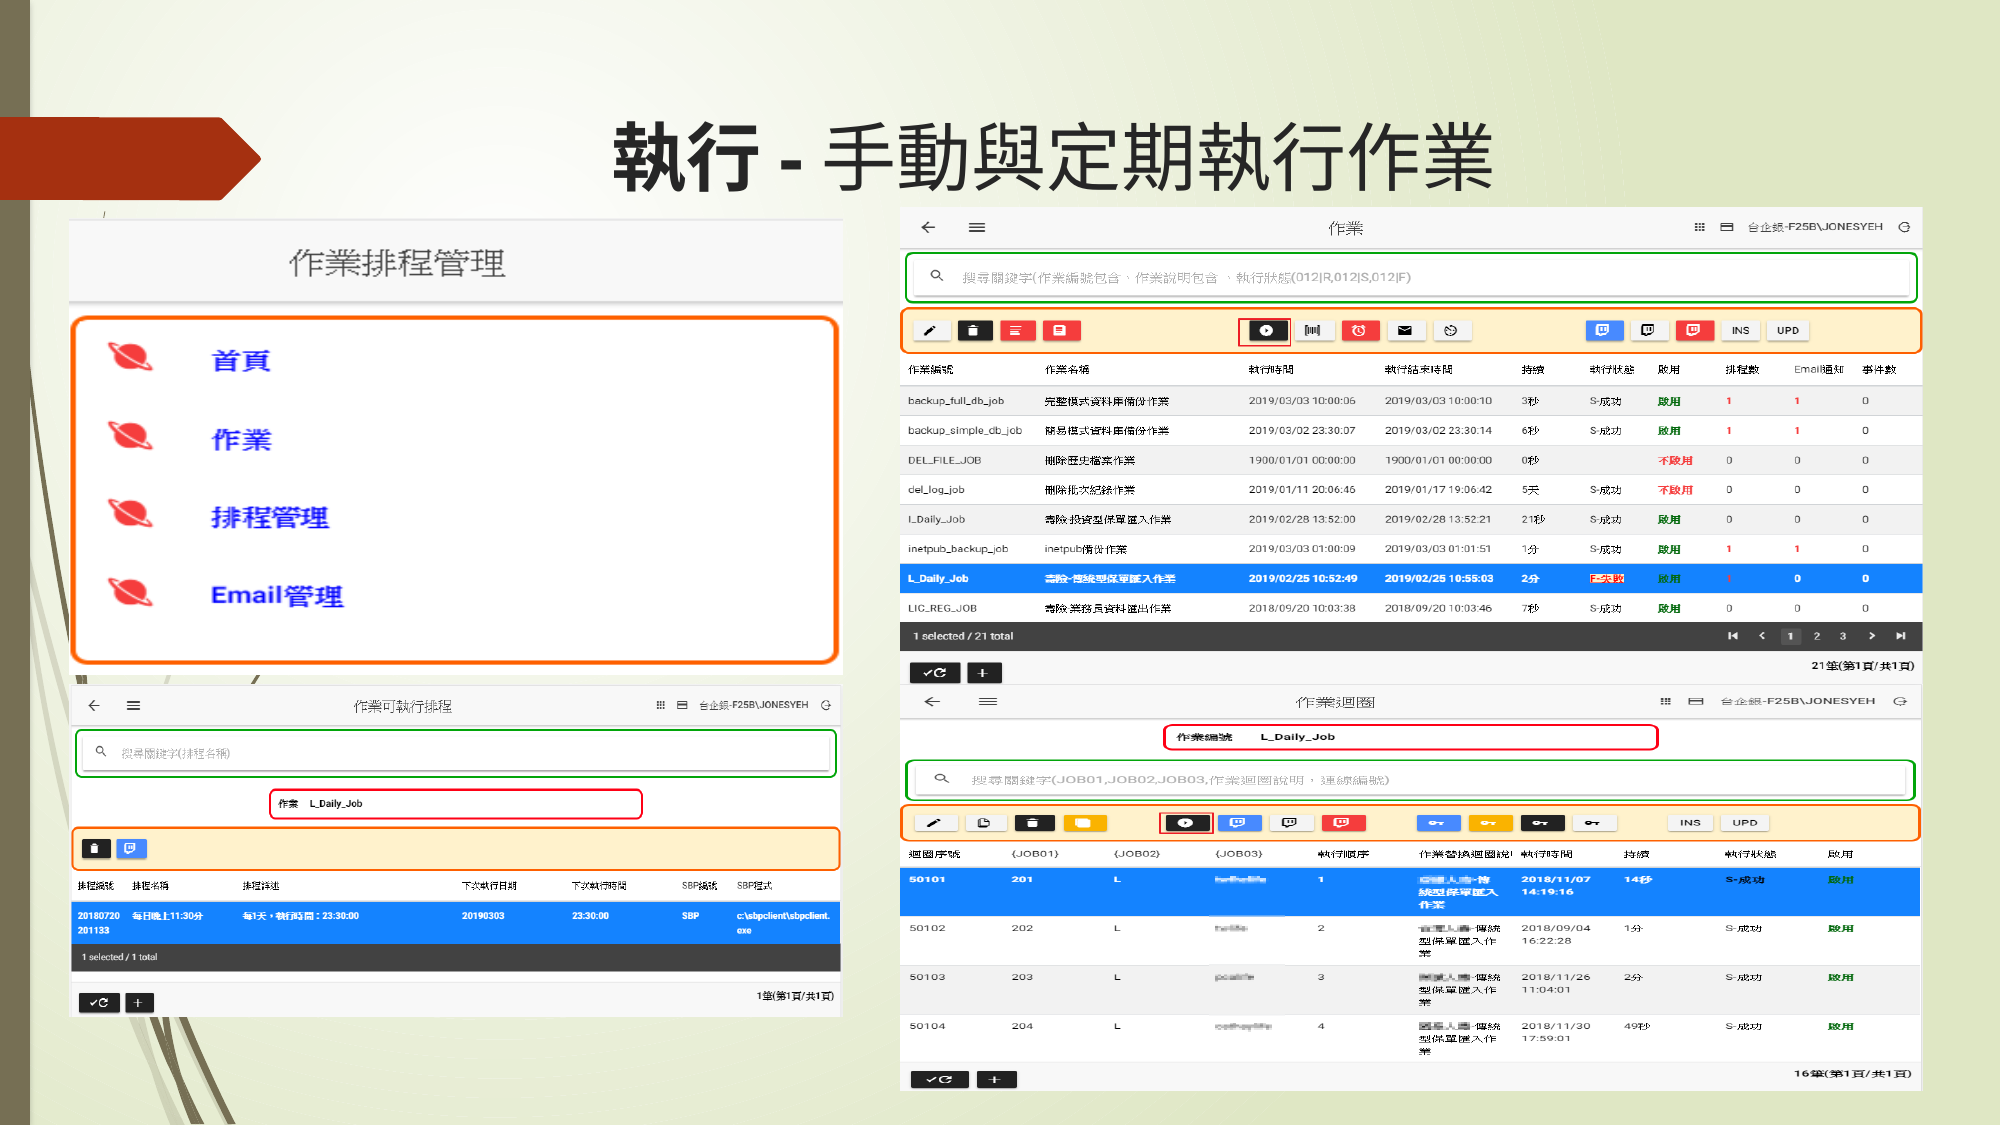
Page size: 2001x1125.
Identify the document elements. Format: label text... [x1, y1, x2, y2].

title 執行-手動與定期執行作業​ [125, 102, 1982, 208]
picture [69, 684, 843, 1018]
picture [69, 218, 843, 675]
picture [899, 207, 1923, 1092]
